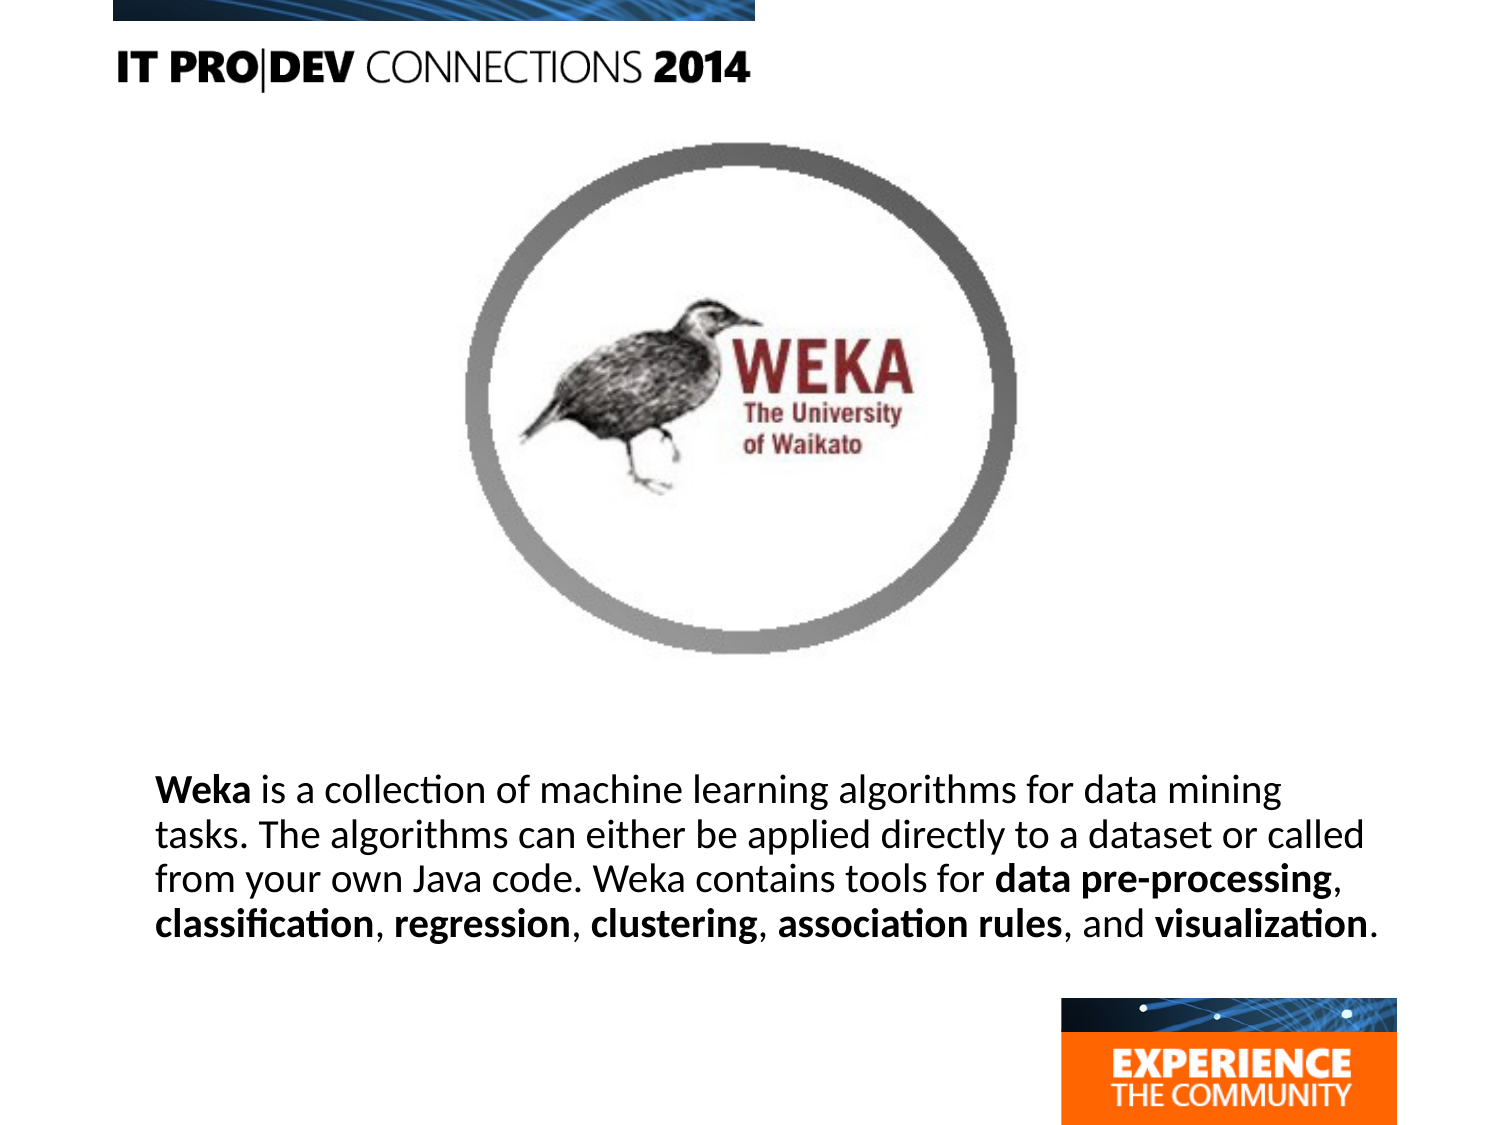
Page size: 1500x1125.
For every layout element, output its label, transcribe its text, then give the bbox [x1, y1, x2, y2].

picture [1061, 998, 1397, 1125]
picture [443, 108, 1034, 690]
list Weka is a collection of machine learning algorithms for data mining tasks. The algorithms can either be applied directly to a dataset or called from your own Java code. Weka contains tools for data pre-processing, classification, regression, clustering, association rules, and visualization. [103, 299, 1397, 971]
picture [78, 28, 790, 106]
picture [113, 0, 755, 21]
